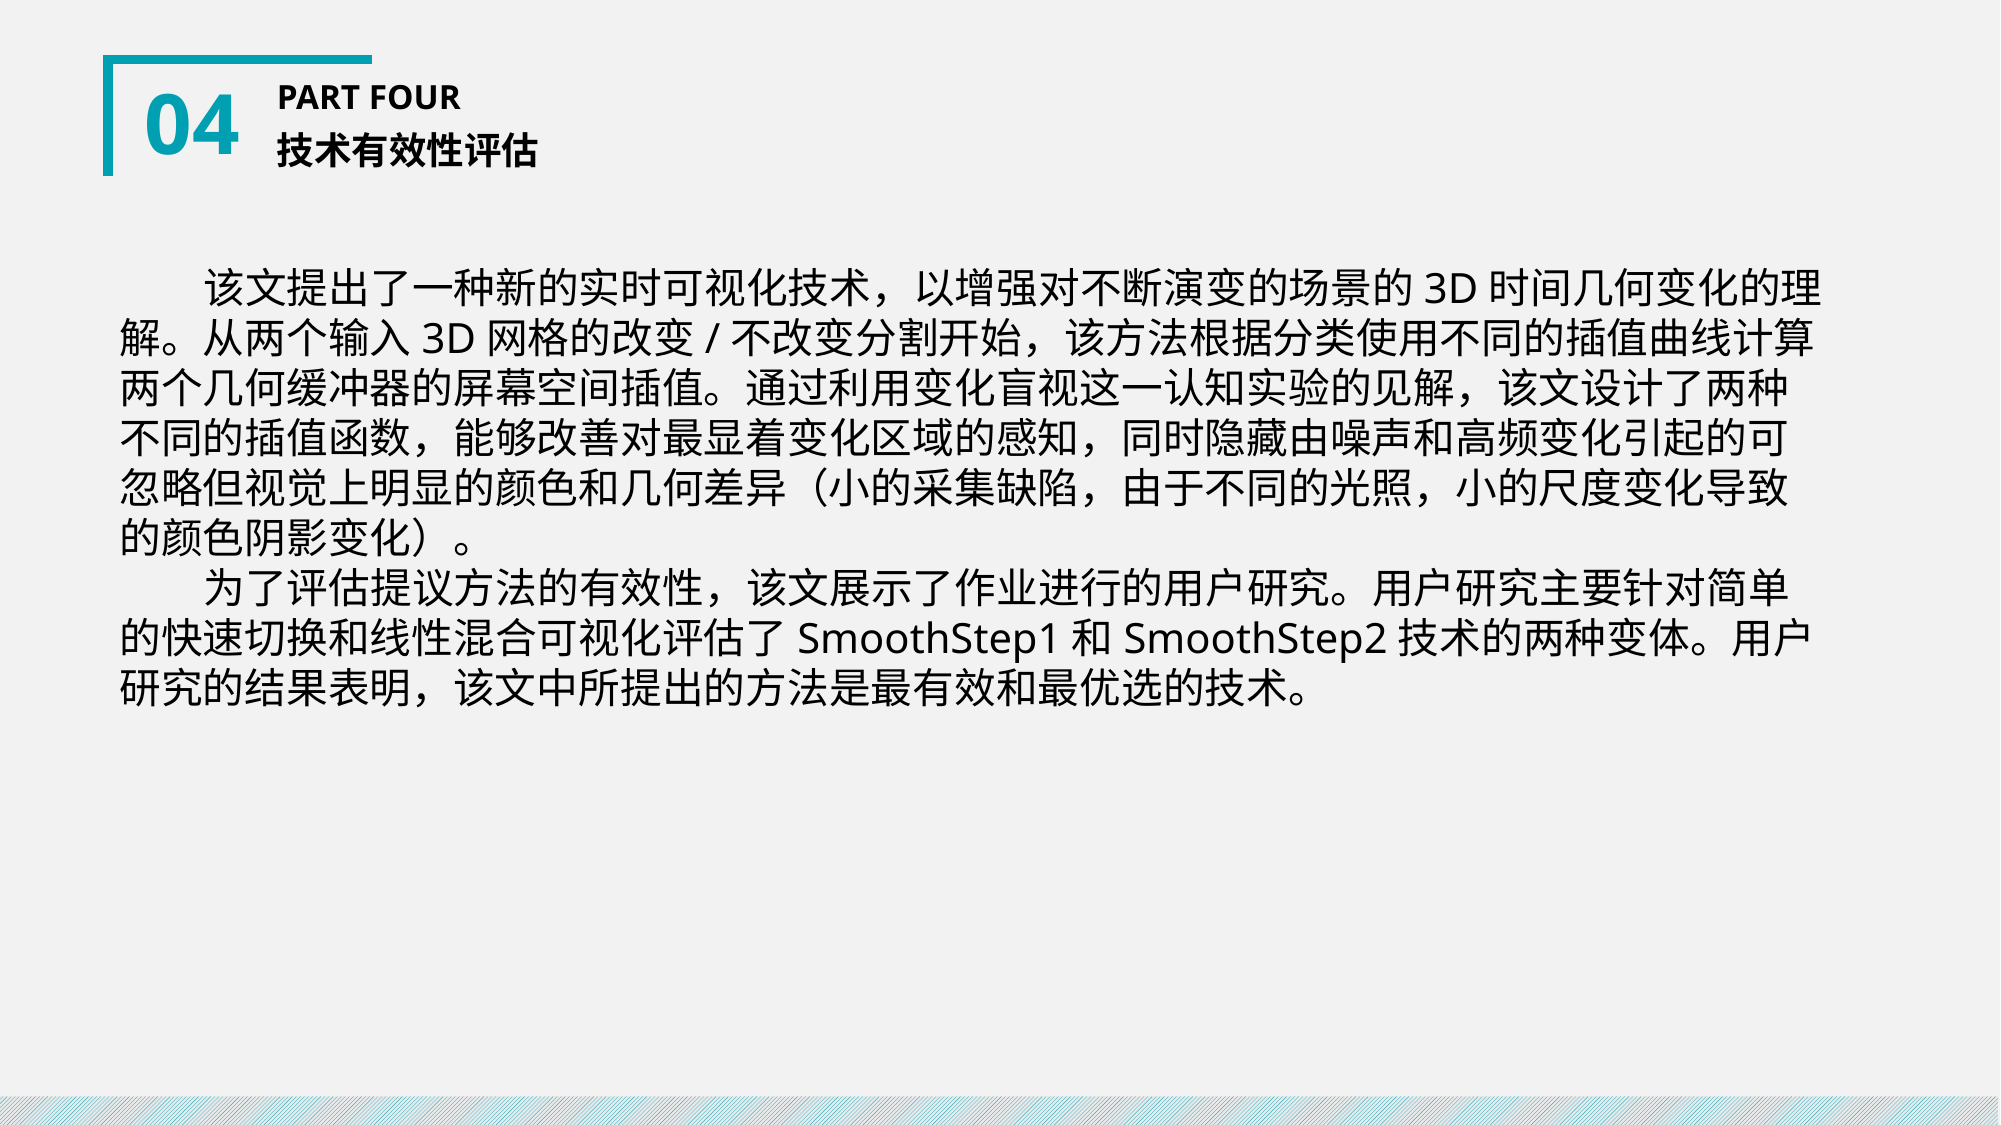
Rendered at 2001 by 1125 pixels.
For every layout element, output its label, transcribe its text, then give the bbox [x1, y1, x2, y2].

text_box 该文提出了一种新的实时可视化技术，以增强对不断演变的场景的3D时间几何变化的理解。从两个输入3D网格的改变/不改变分割开始，该方法根据分类使用不同的插值曲线计算两个几何缓冲器的屏幕空间插值。通过利用变化盲视这一认知实验的见解，该文设计了两种不同的插值函数，能够改善对最显着变化区域的感知，同时隐藏由噪声和高频变化引起的可忽略但视觉上明显的颜色和几何差异（小的采集缺陷，由于不同的光照，小的尺度变化导致的颜色阴影变化）。 为了评估提议方法的有效性，该文展示了作业进行的用户研究。用户研究主要针对简单的快速切换和线性混合可视化评估了SmoothStep1和SmoothStep2技术的两种变体。用户研究的结果表明，该文中所提出的方法是最有效和最优选的技术。 [104, 254, 1844, 771]
list 技术有效性评估 [262, 116, 663, 183]
list PART FOUR [262, 73, 663, 116]
list 04 [123, 73, 262, 183]
